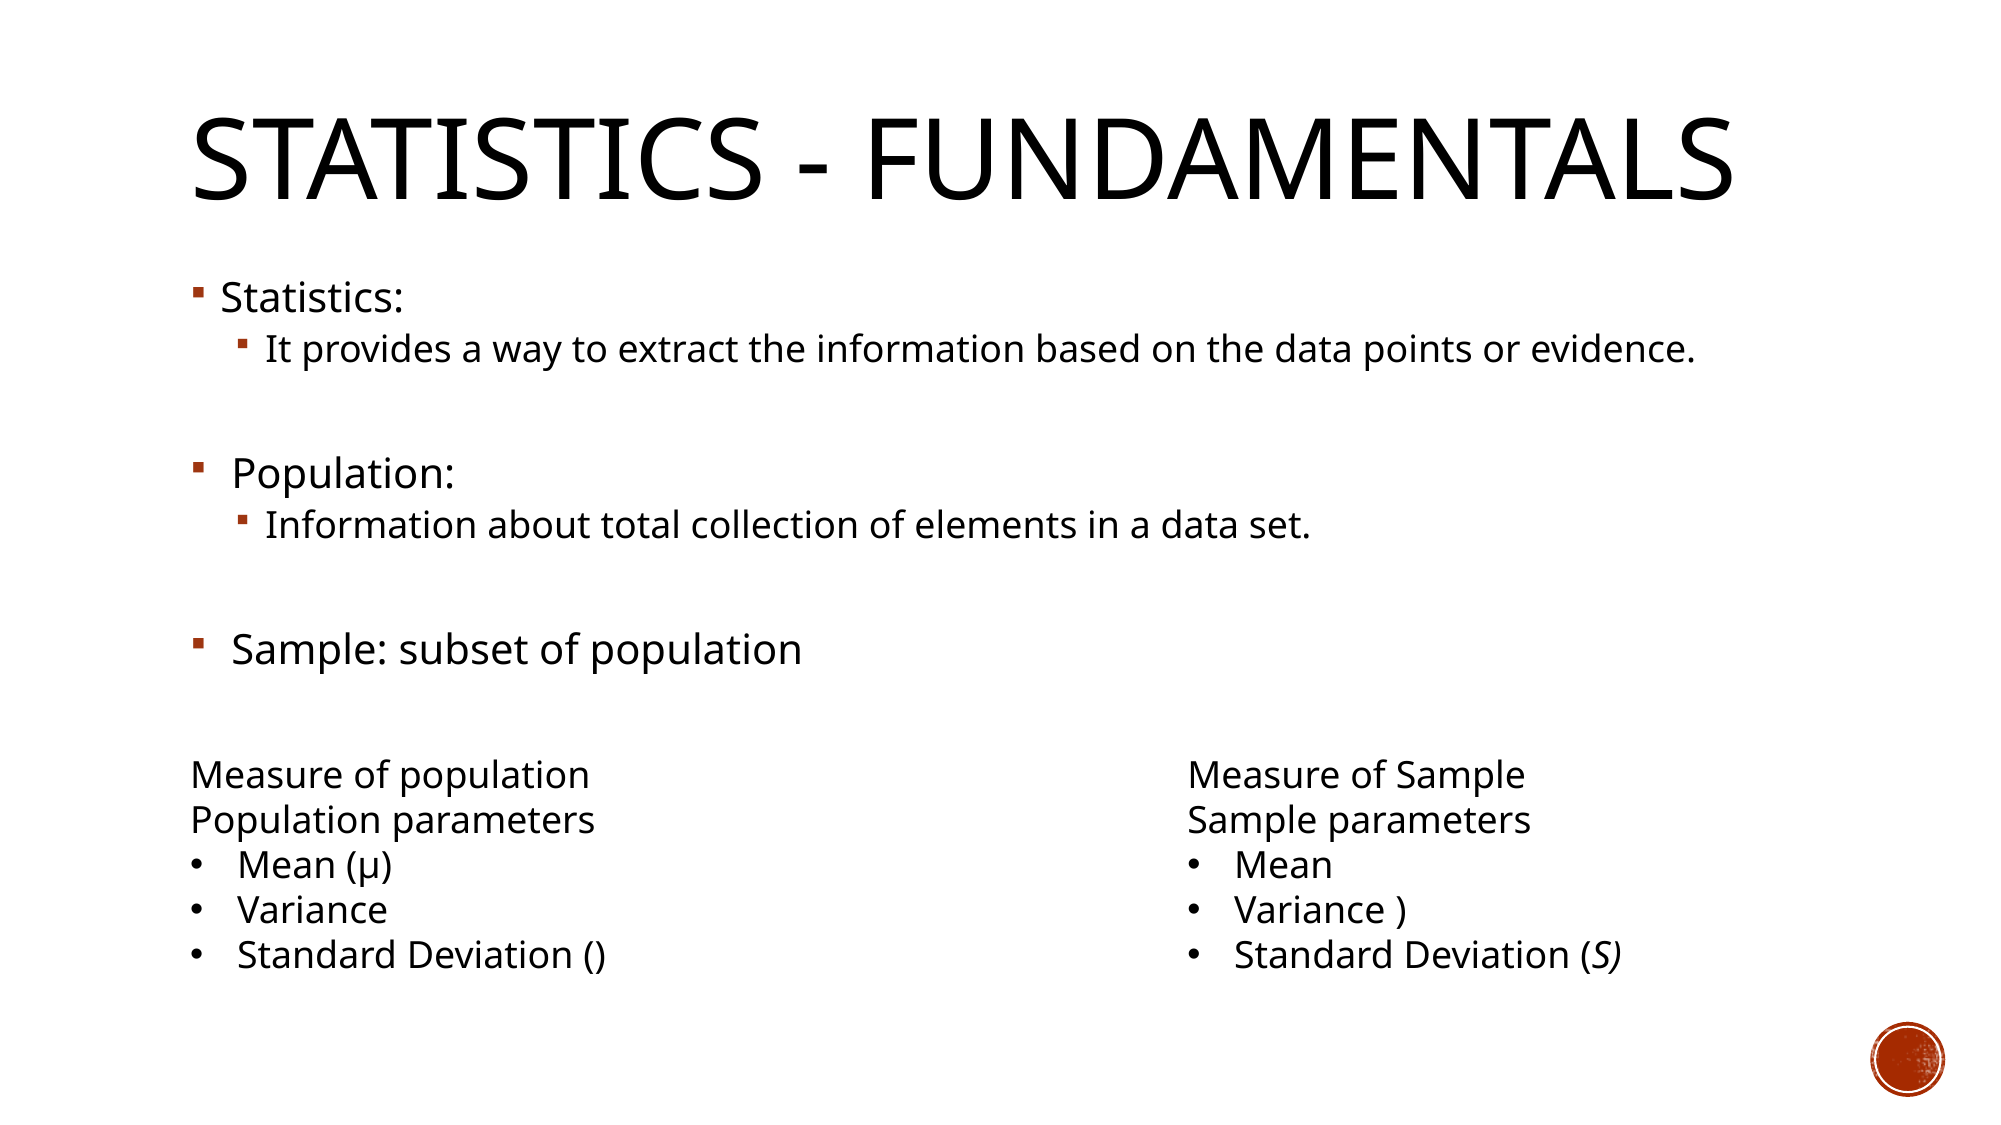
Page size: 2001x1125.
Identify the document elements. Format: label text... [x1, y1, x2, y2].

list Statistics: It provides a way to extract the information based on the data points or evidence. Population: Information about total collection of elements in a data set. Sample: subset of population [175, 269, 1826, 1013]
title Statistics - fundamentals [175, 79, 1826, 246]
